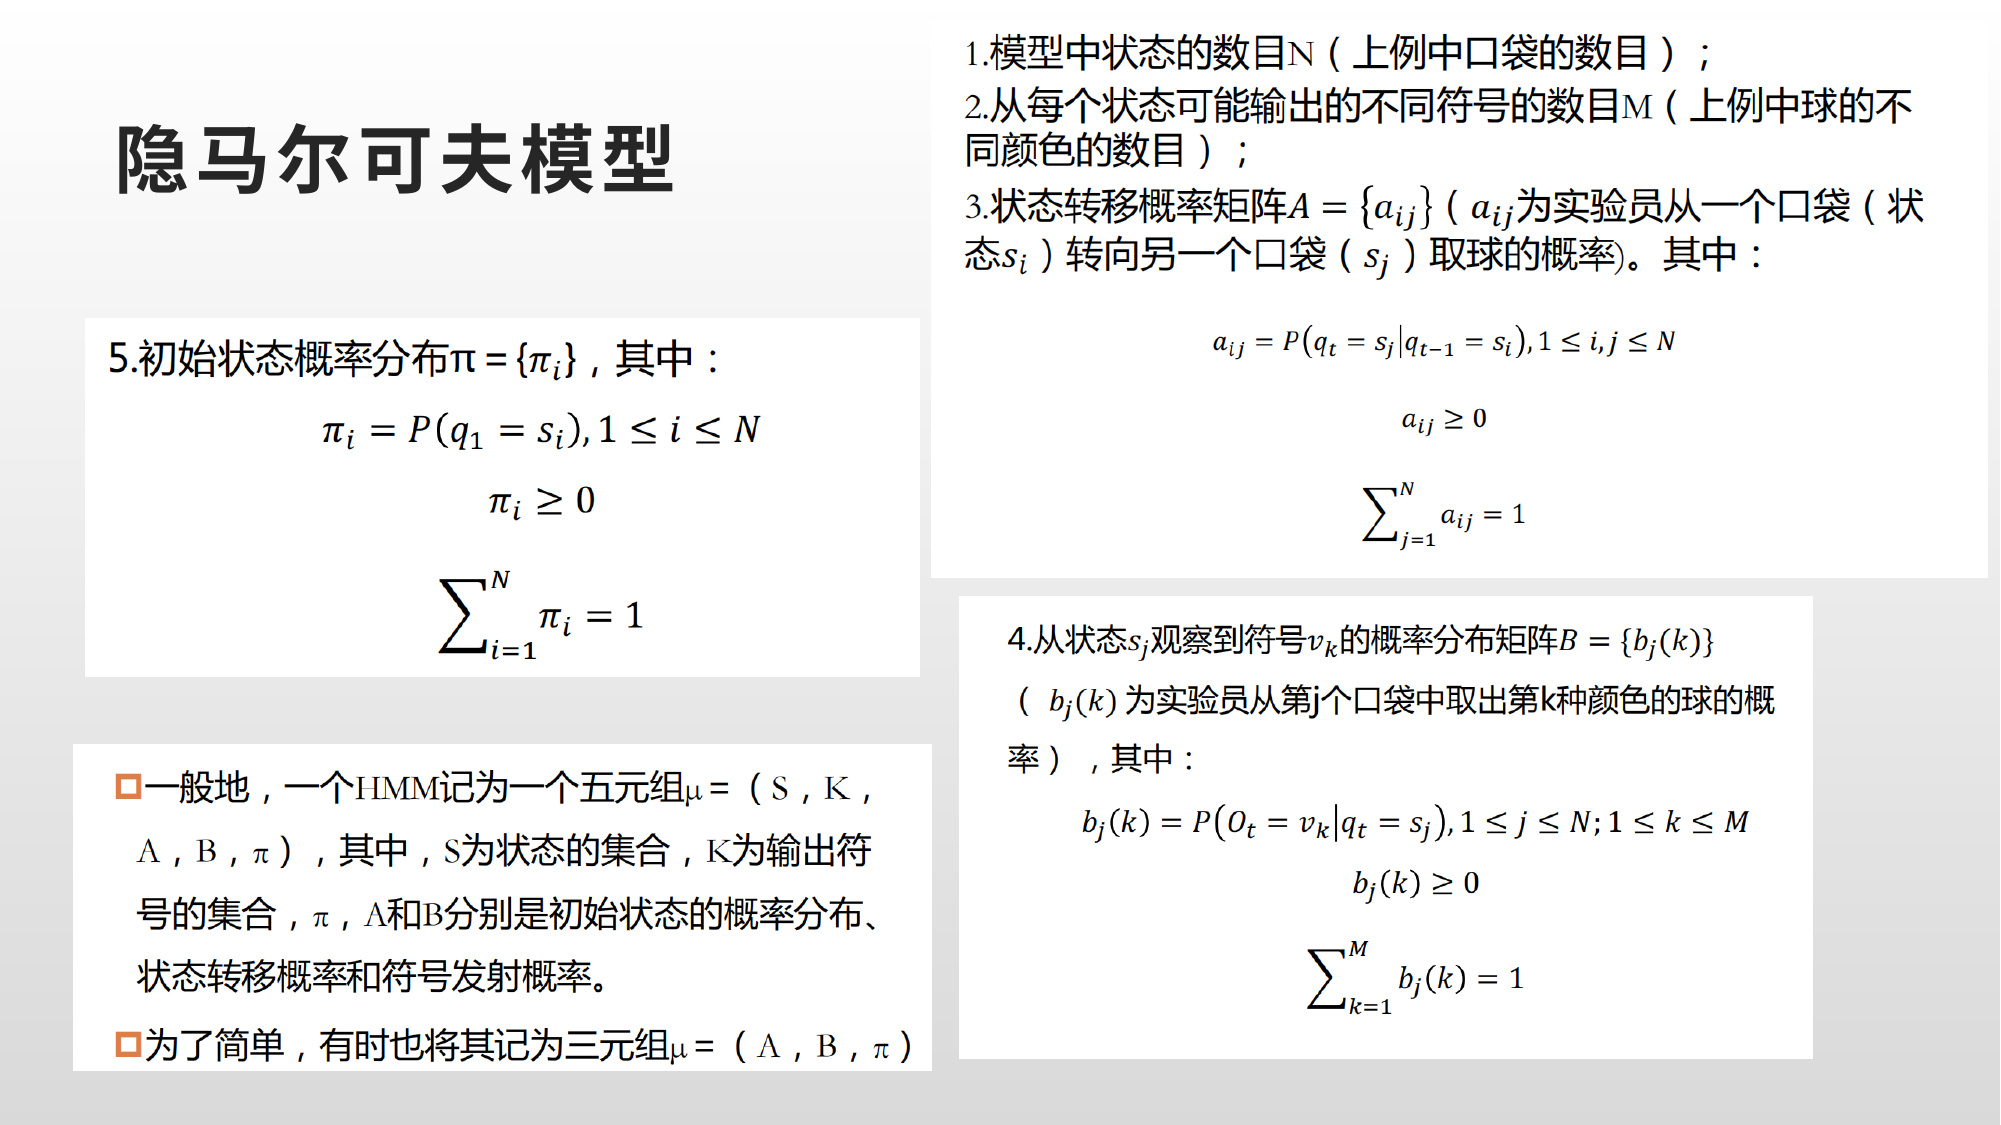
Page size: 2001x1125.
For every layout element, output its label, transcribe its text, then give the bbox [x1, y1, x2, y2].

title 隐马尔可夫模型 [99, 99, 931, 216]
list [931, 21, 1988, 579]
picture [958, 596, 1813, 1059]
picture [73, 744, 932, 1071]
picture [85, 318, 920, 677]
